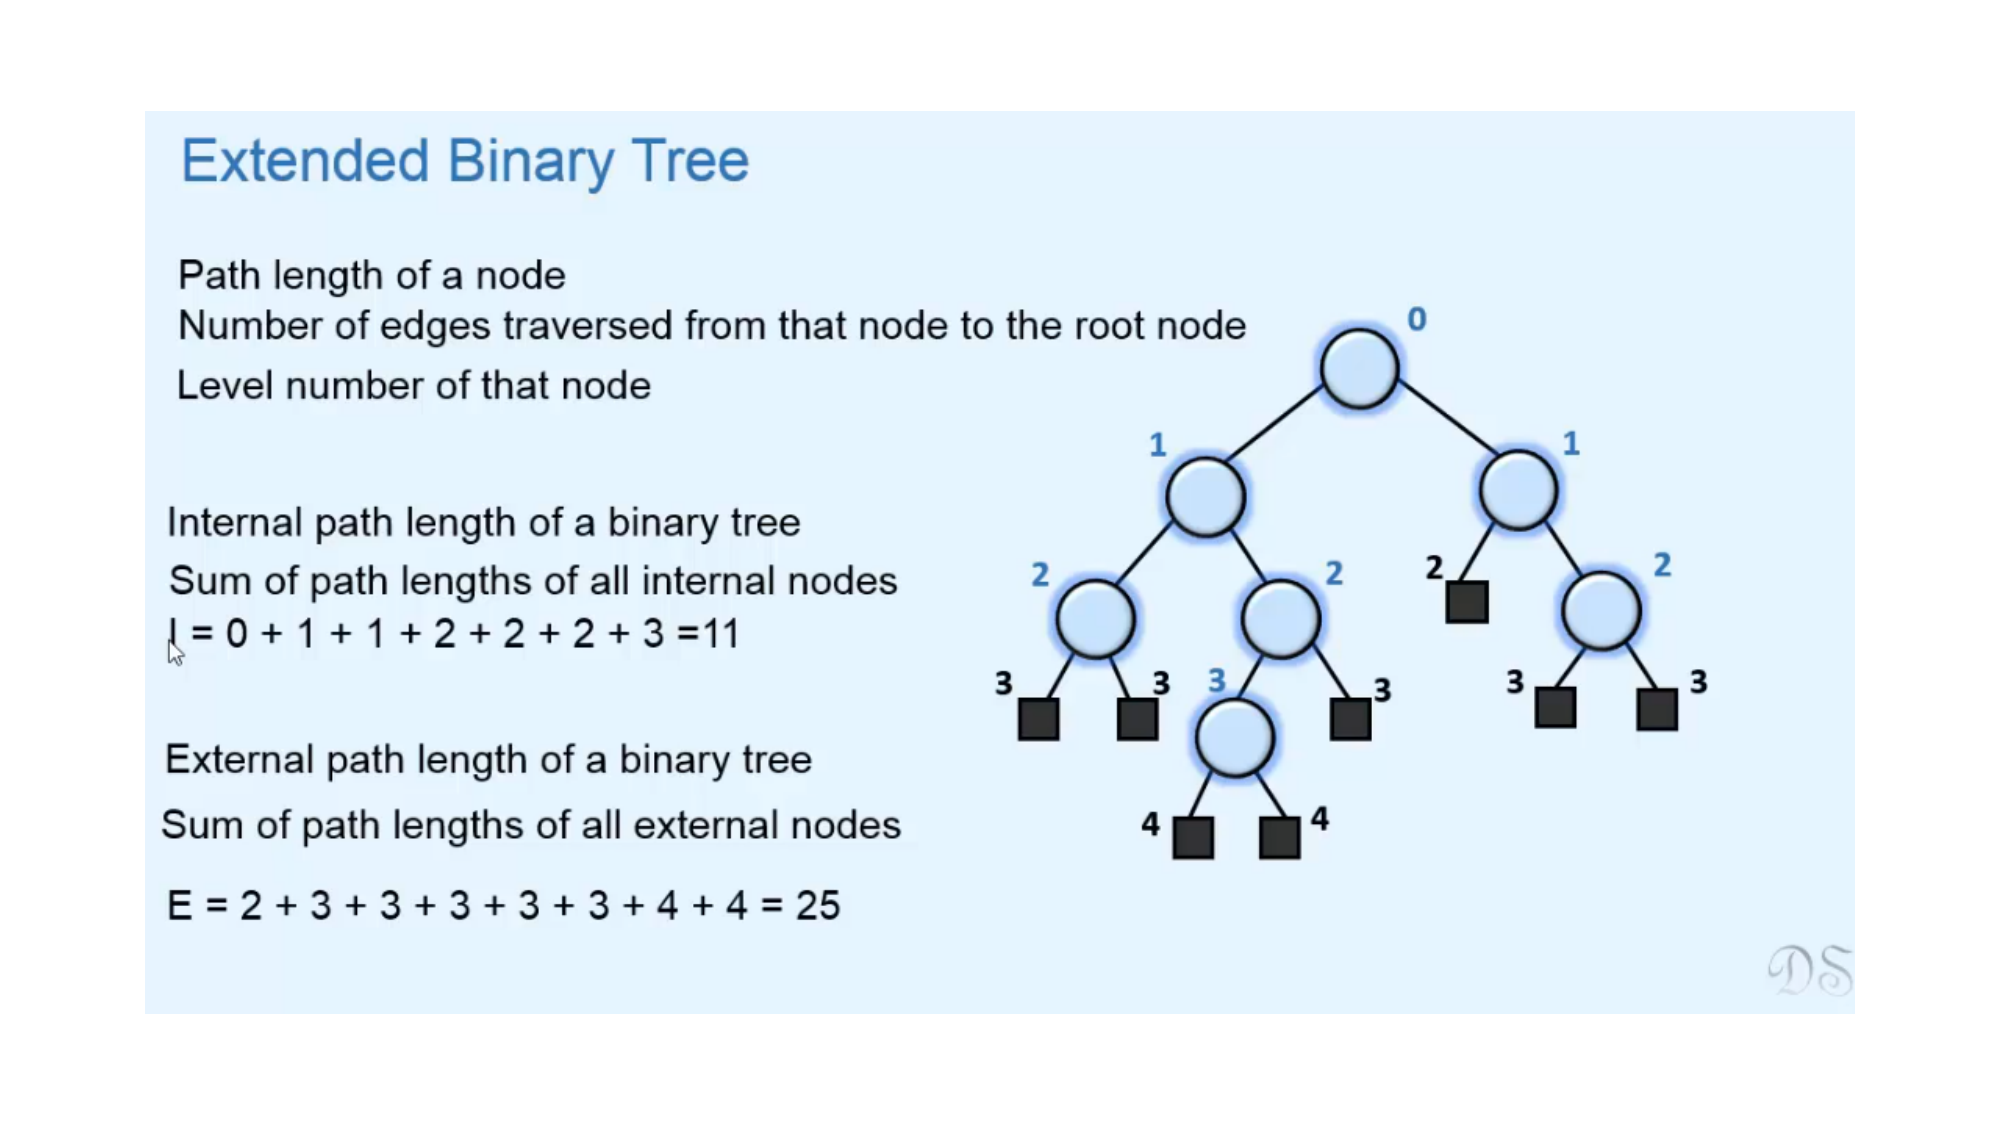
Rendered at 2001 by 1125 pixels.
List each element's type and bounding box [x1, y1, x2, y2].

picture [145, 111, 1855, 1014]
